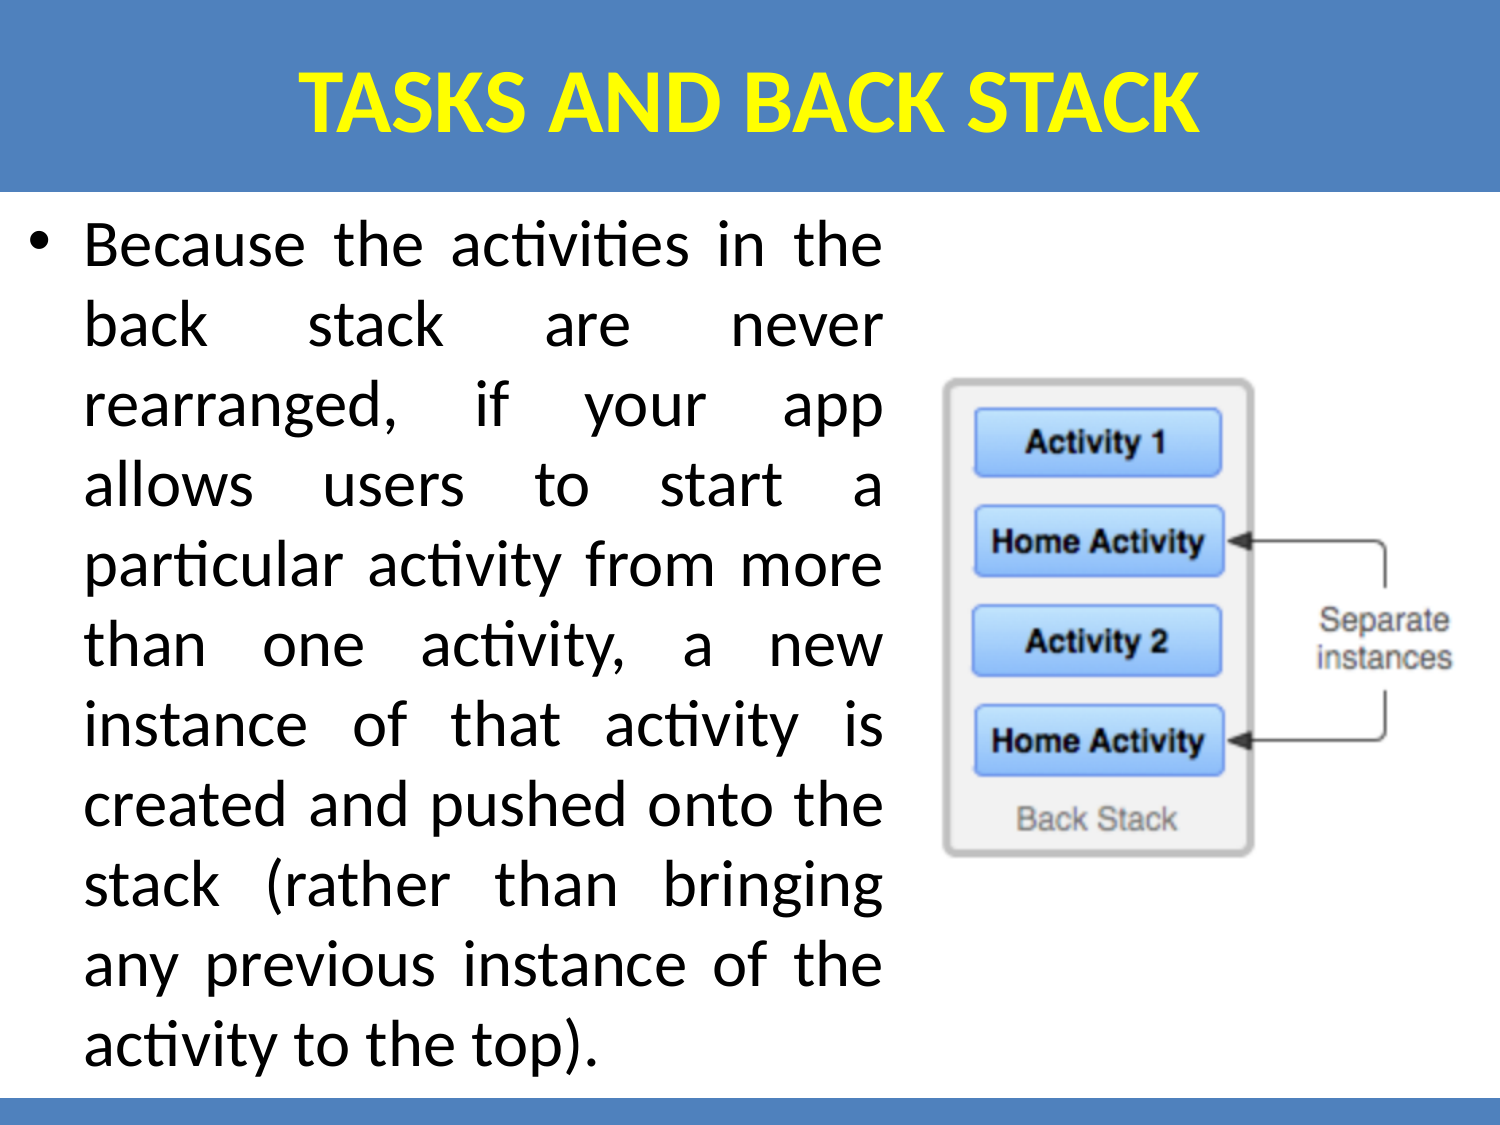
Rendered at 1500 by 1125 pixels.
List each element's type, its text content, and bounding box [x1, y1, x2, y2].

title Tasks and Back Stack [0, 0, 1500, 192]
list Because the activities in the back stack are never rearranged, if your app allows users to start a particular activity from more than one activity, a new instance of that activity is created and pushed onto the stack (rather than bringing any previous instance of the activity to the top). [12, 191, 900, 1100]
picture [937, 374, 1458, 863]
